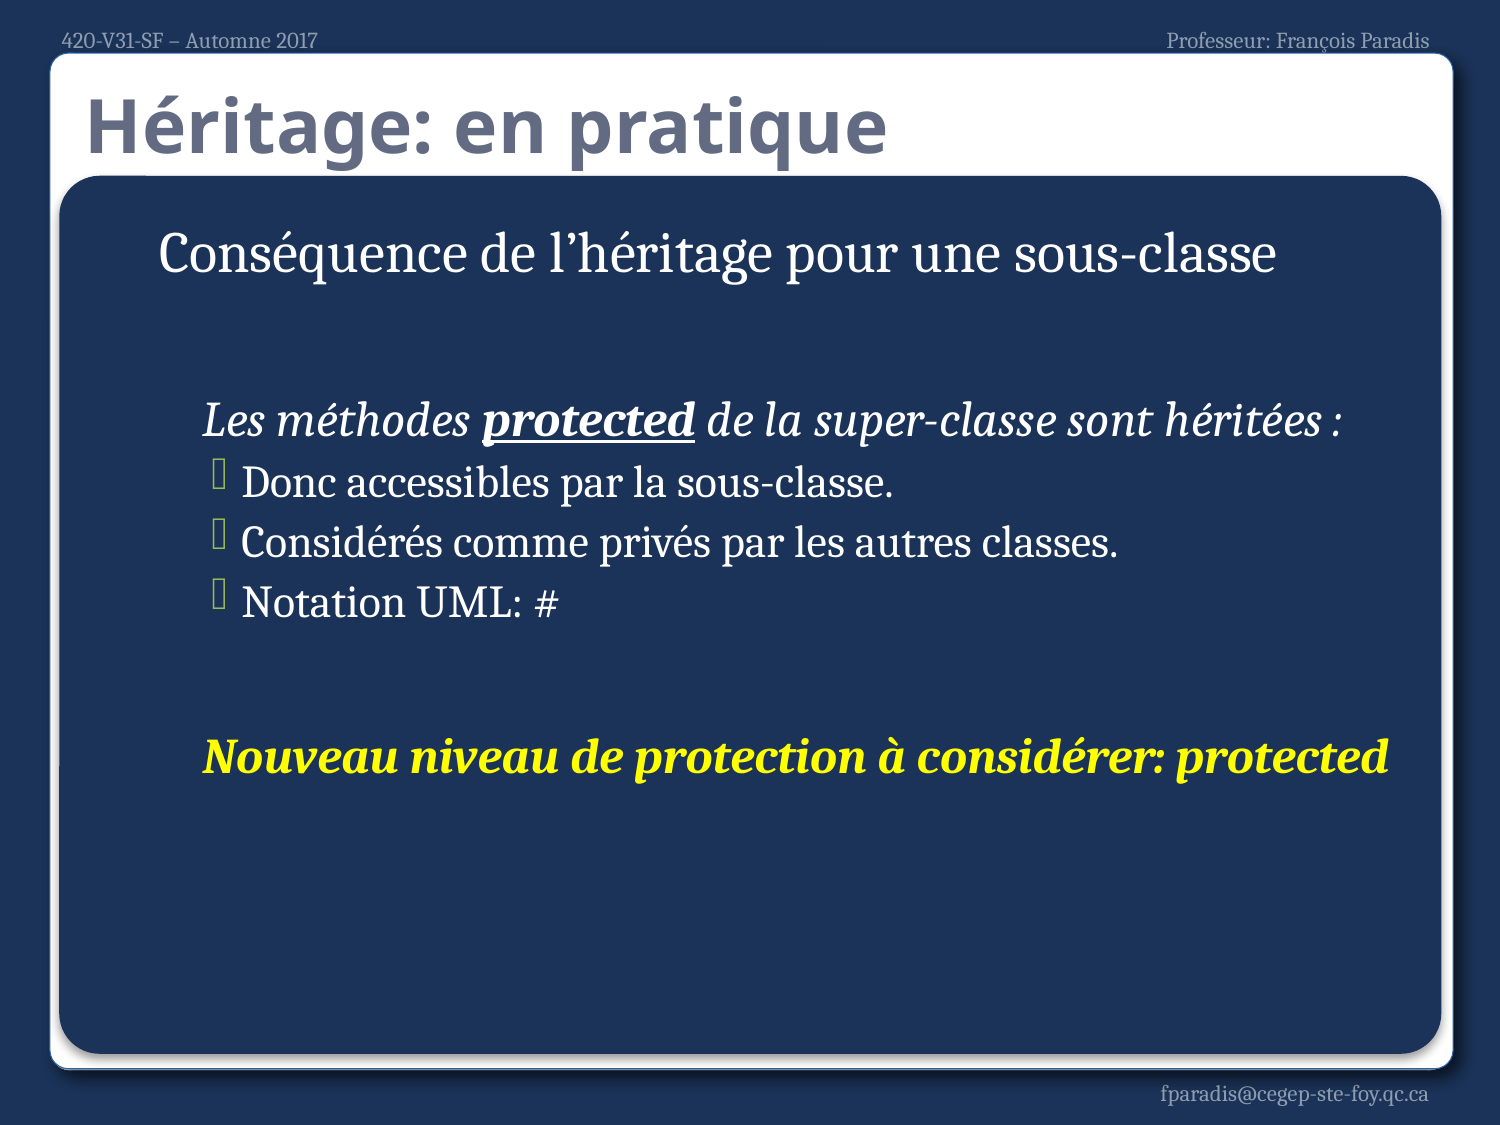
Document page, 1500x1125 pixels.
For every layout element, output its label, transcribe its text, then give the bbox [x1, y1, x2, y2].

list Conséquence de l’héritage pour une sous-classe Les méthodes protected de la super-classe sont héritées : Donc accessibles par la sous-classe. Considérés comme privés par les autres classes. Notation UML: # Nouveau niveau de protection à considérer: protected [82, 199, 1425, 1049]
title Héritage: en pratique [70, 58, 1413, 176]
